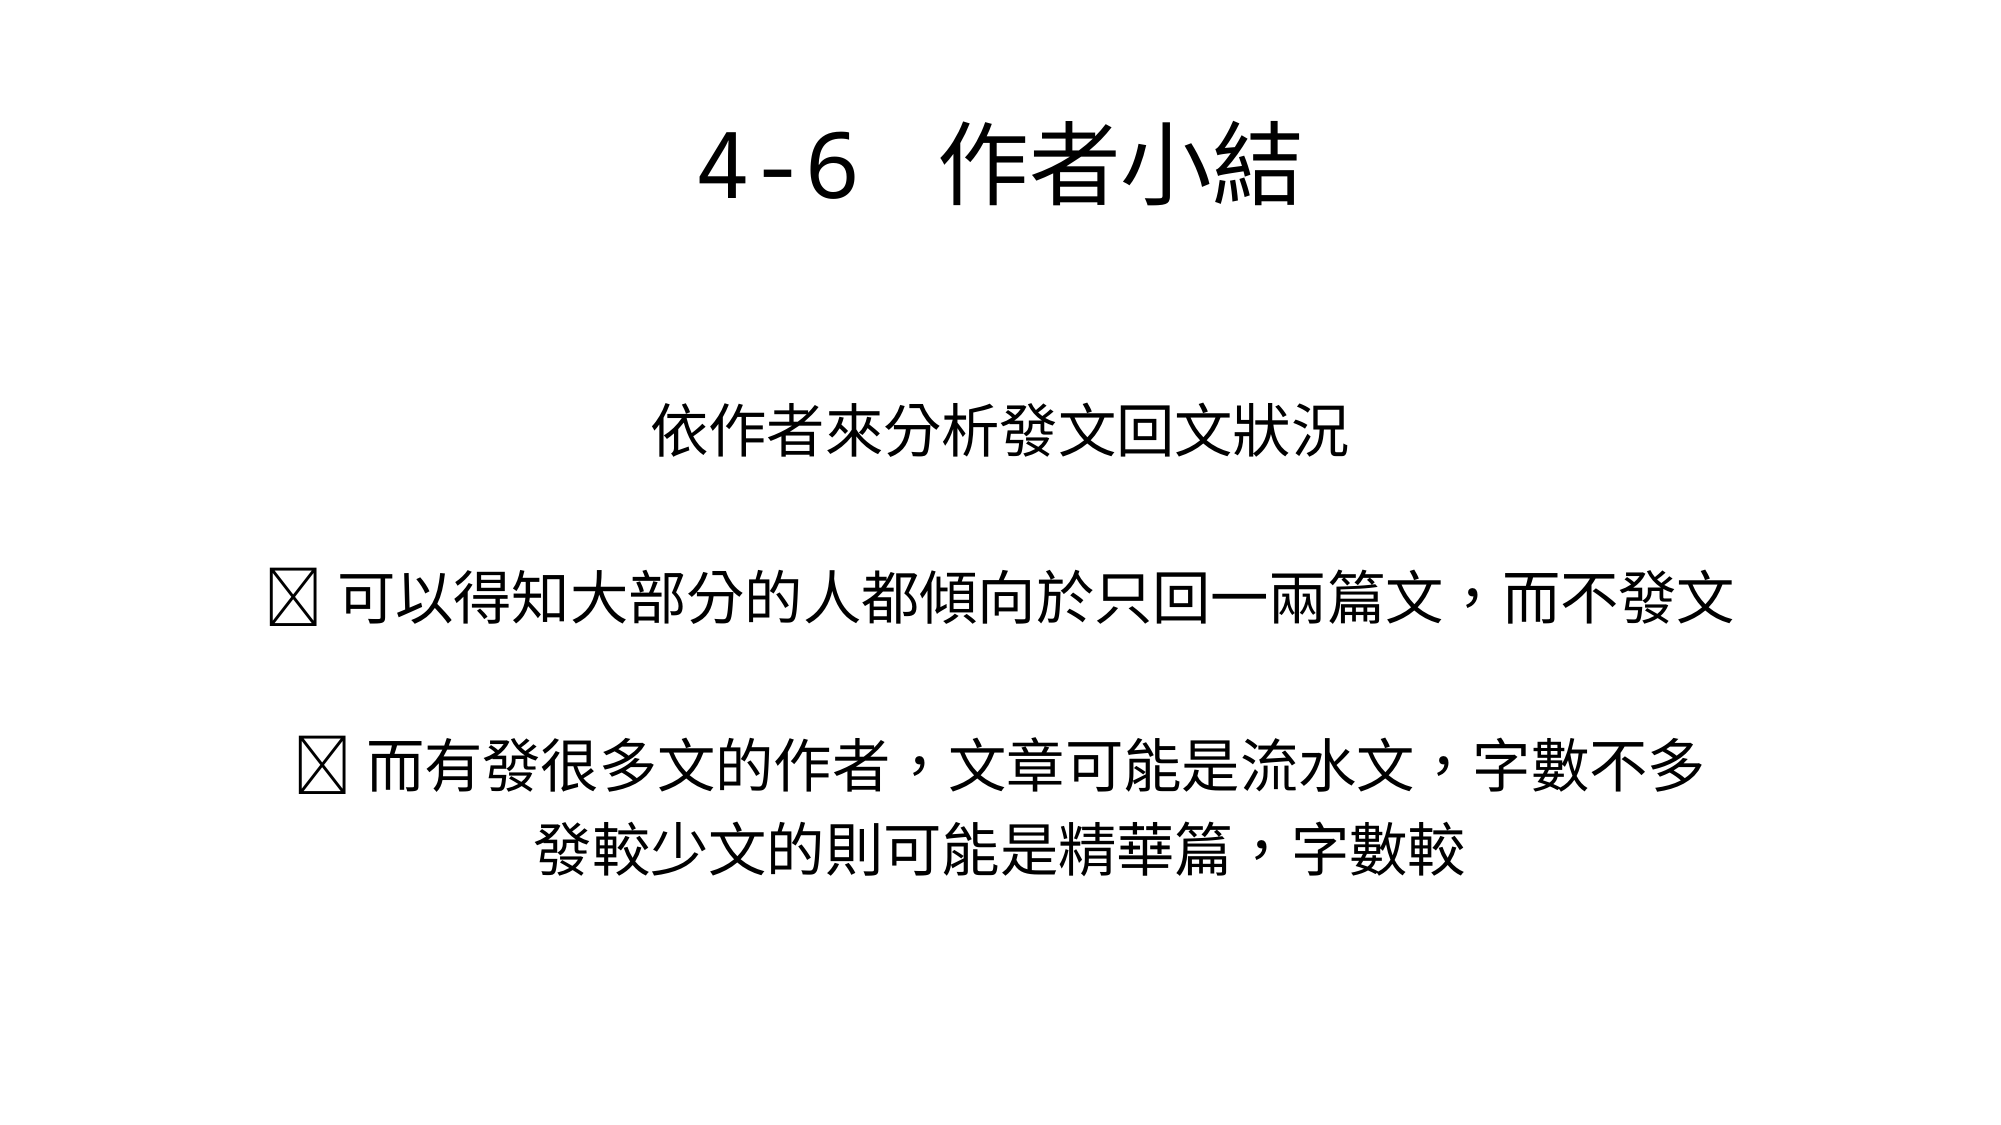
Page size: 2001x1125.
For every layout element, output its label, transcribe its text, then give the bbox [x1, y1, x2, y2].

list 依作者來分析發文回文狀況 可以得知大部分的人都傾向於只回一兩篇文，而不發文 而有發很多文的作者，文章可能是流水文，字數不多 發較少文的則可能是精華篇，字數較 [137, 394, 1863, 1014]
title 4-6 作者小結 [137, 59, 1863, 278]
